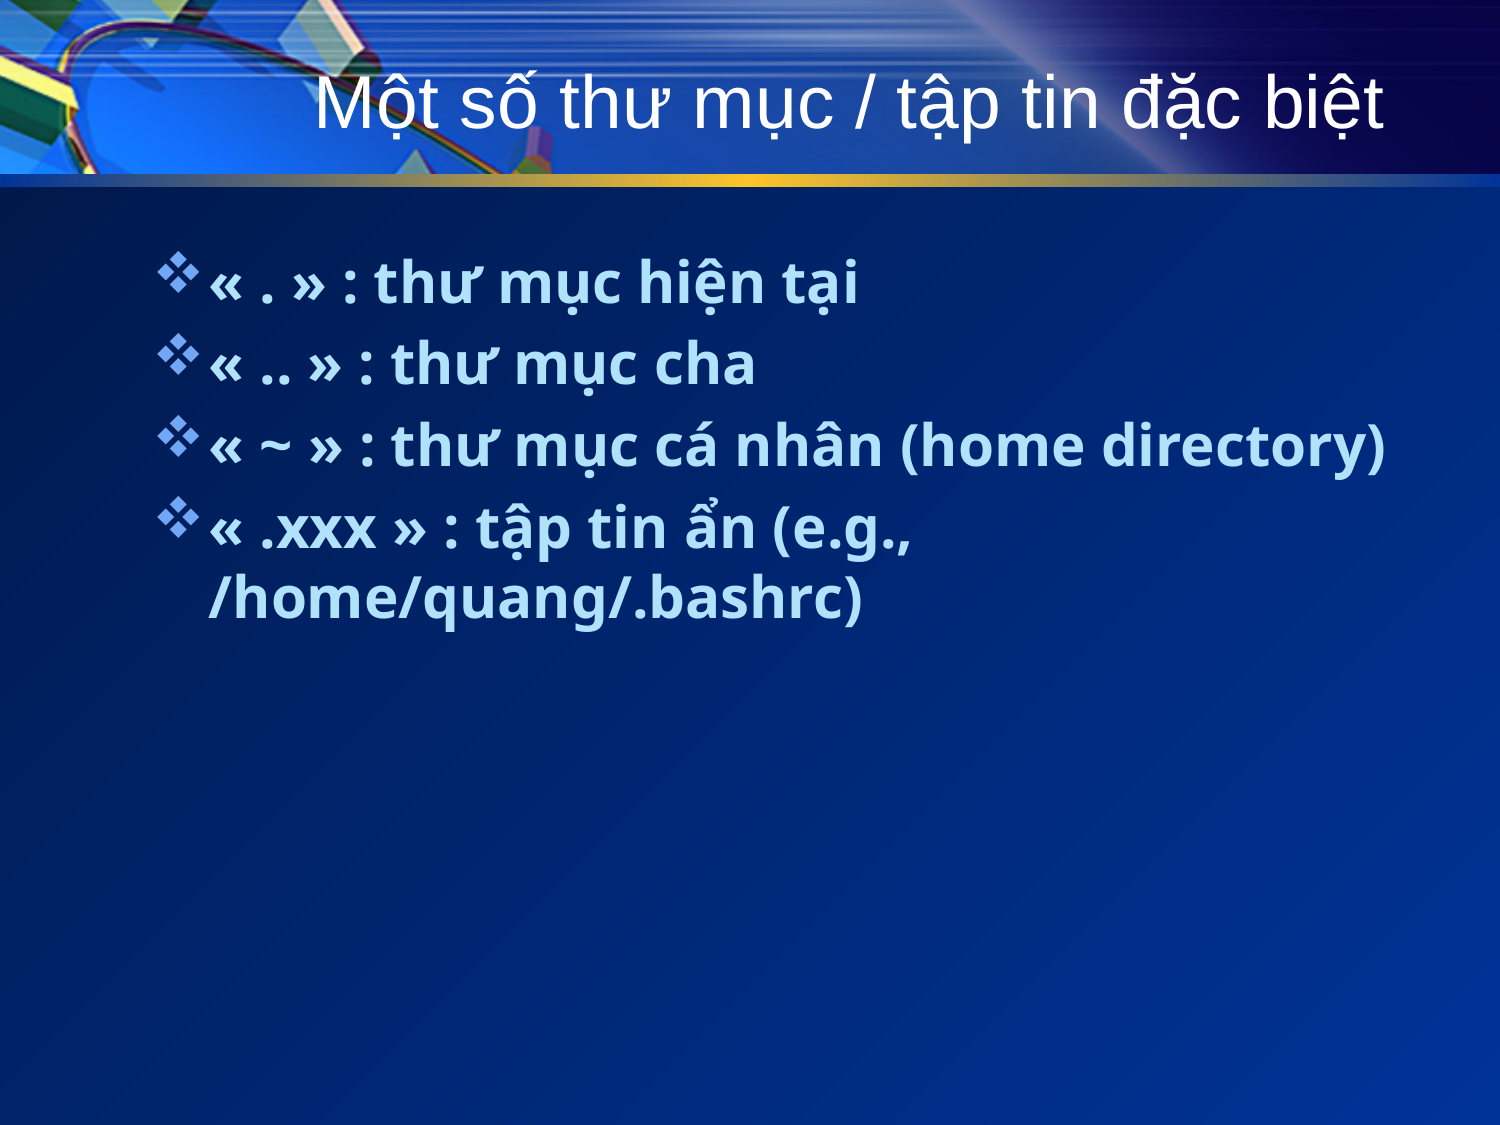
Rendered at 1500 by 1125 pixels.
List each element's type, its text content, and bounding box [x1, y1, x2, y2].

list « . » : thư mục hiện tại « .. » : thư mục cha « ~ » : thư mục cá nhân (home directory) « .xxx » : tập tin ẩn (e.g., /home/quang/.bashrc) [137, 237, 1426, 1063]
picture [0, 0, 1500, 175]
title Một số thư mục / tập tin đặc biệt [162, 52, 1401, 145]
